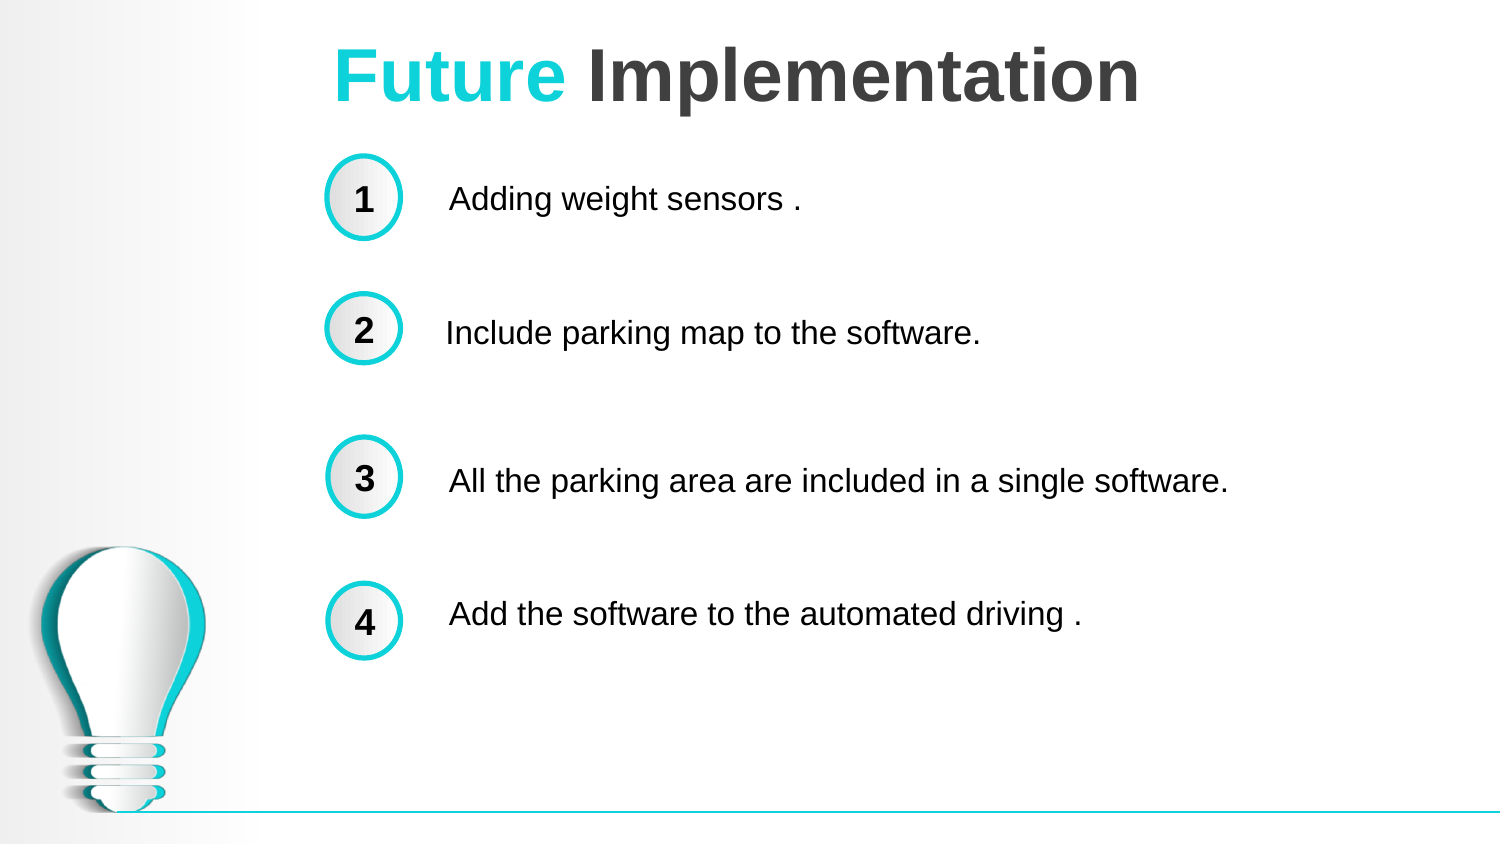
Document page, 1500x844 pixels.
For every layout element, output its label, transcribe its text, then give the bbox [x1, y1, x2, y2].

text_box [326, 155, 401, 239]
text_box All the parking area are included in a single software. [434, 451, 1435, 547]
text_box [326, 293, 401, 363]
title Future Implementation [277, 8, 1500, 136]
picture [27, 546, 206, 813]
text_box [327, 582, 401, 659]
text_box Add the software to the automated driving . [434, 585, 1235, 640]
text_box Include parking map to the software. [430, 303, 1315, 399]
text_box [327, 436, 401, 517]
text_box Adding weight sensors . [434, 169, 1009, 265]
